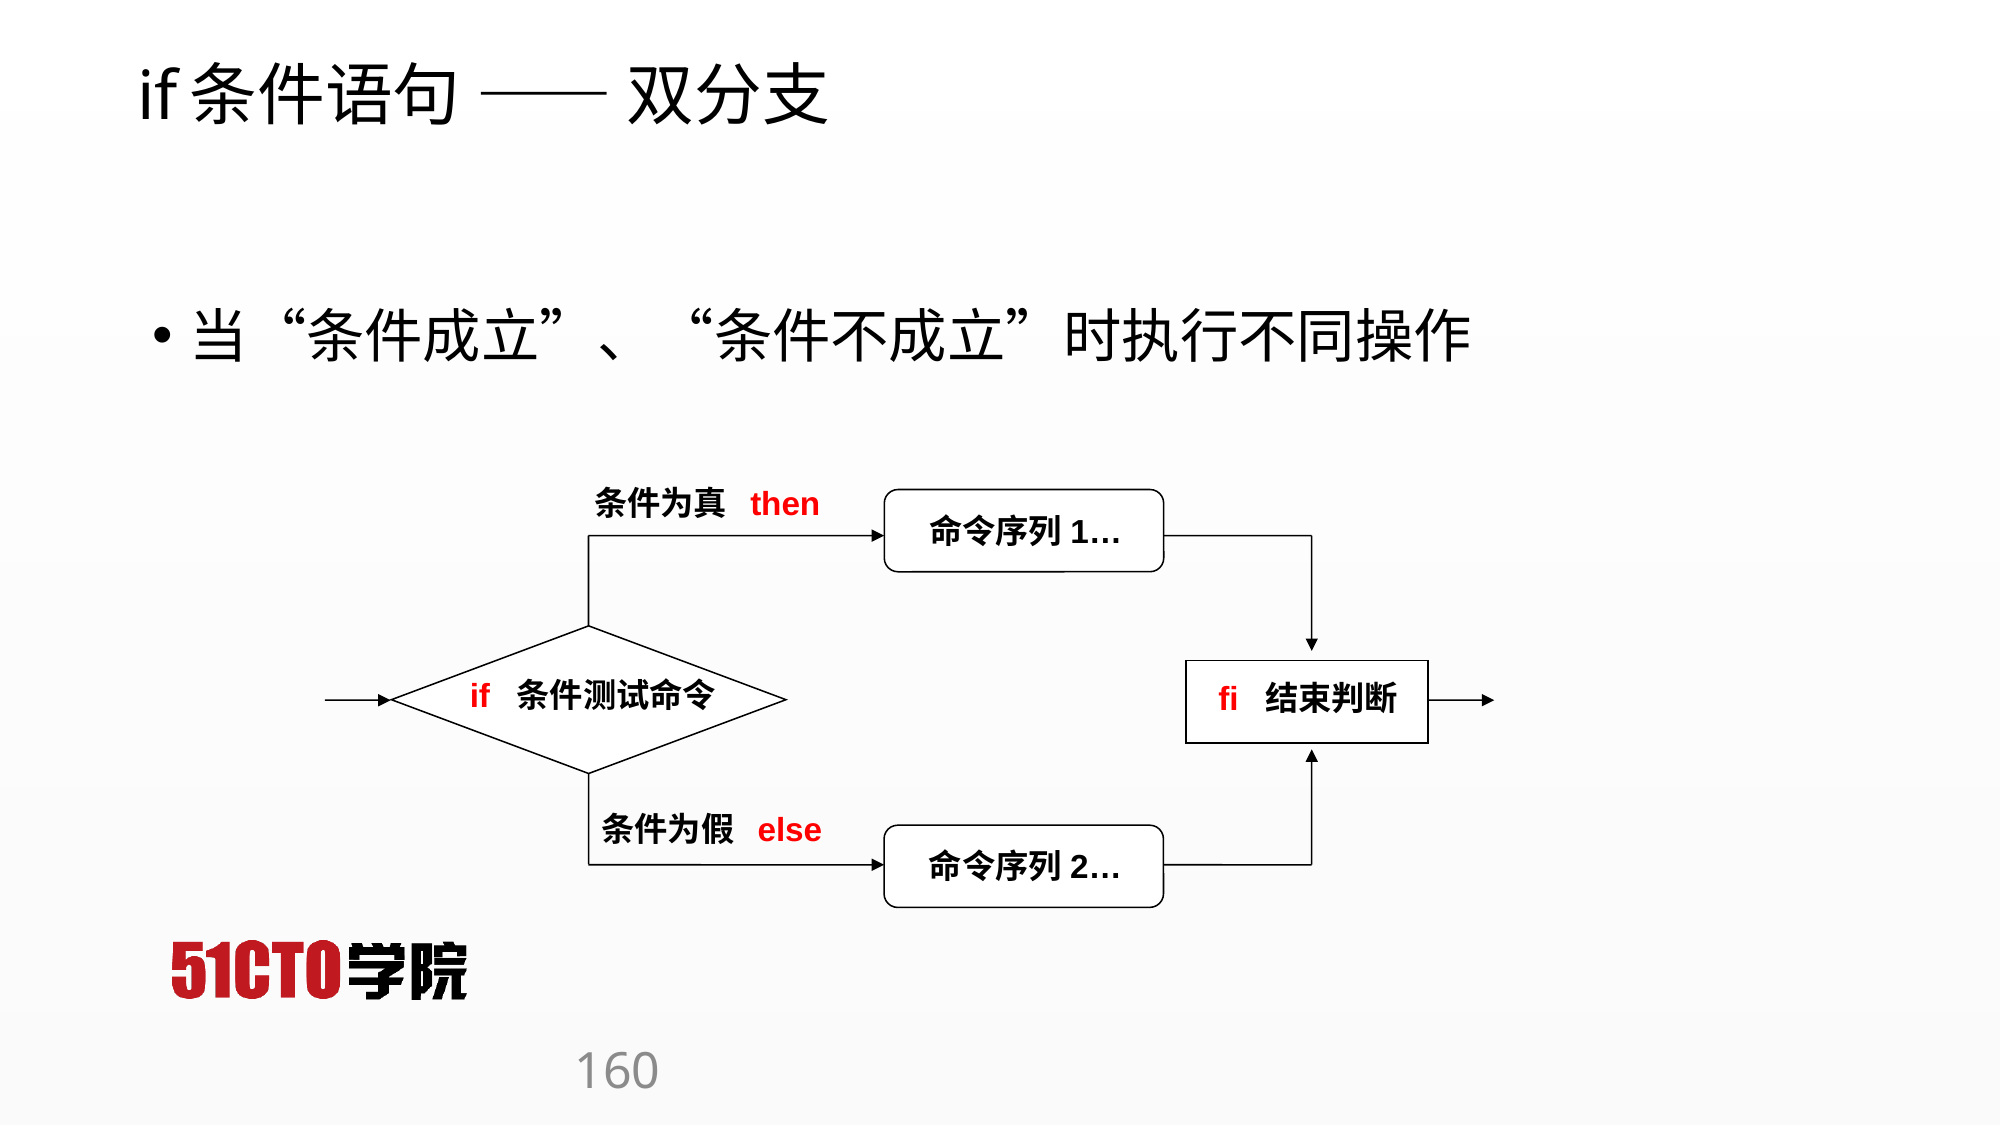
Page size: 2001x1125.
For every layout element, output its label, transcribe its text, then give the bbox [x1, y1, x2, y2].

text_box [324, 474, 1495, 908]
list 当“条件成立”、“条件不成立”时执行不同操作 [137, 299, 1863, 1014]
slide_number 160 [324, 1042, 675, 1103]
title if条件语句 —— 双分支 [122, 52, 1073, 143]
